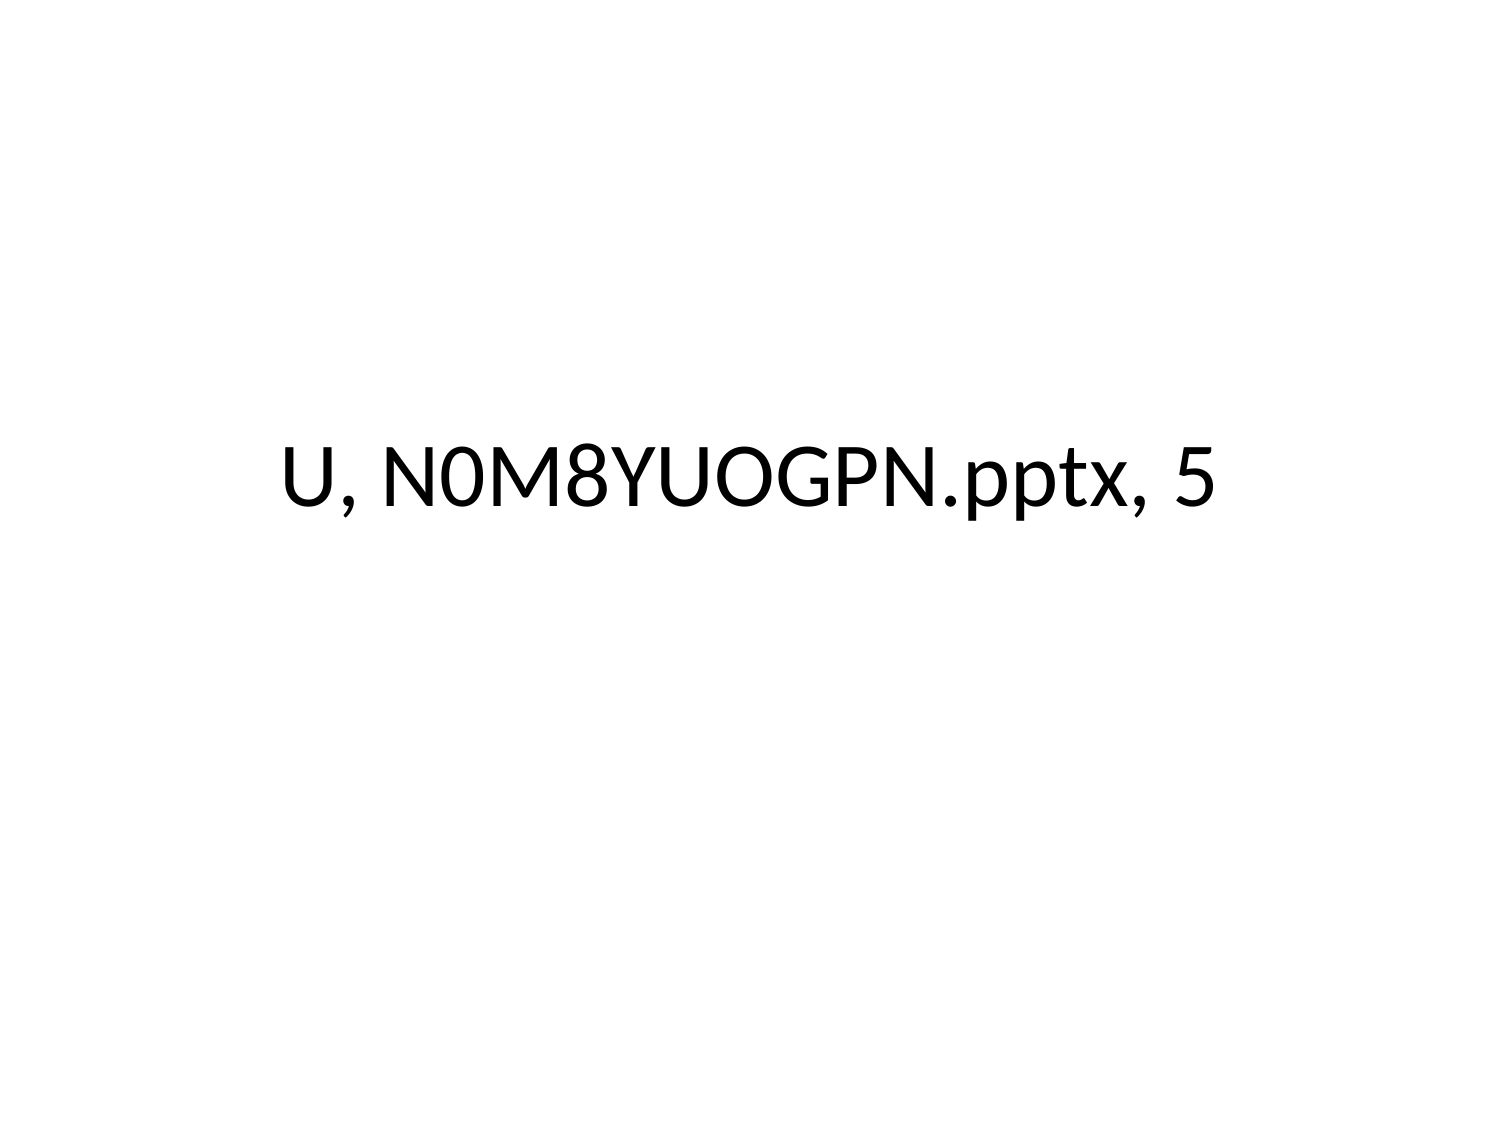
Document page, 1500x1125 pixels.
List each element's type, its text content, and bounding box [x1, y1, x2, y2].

title U, N0M8YUOGPN.pptx, 5 [112, 349, 1388, 591]
